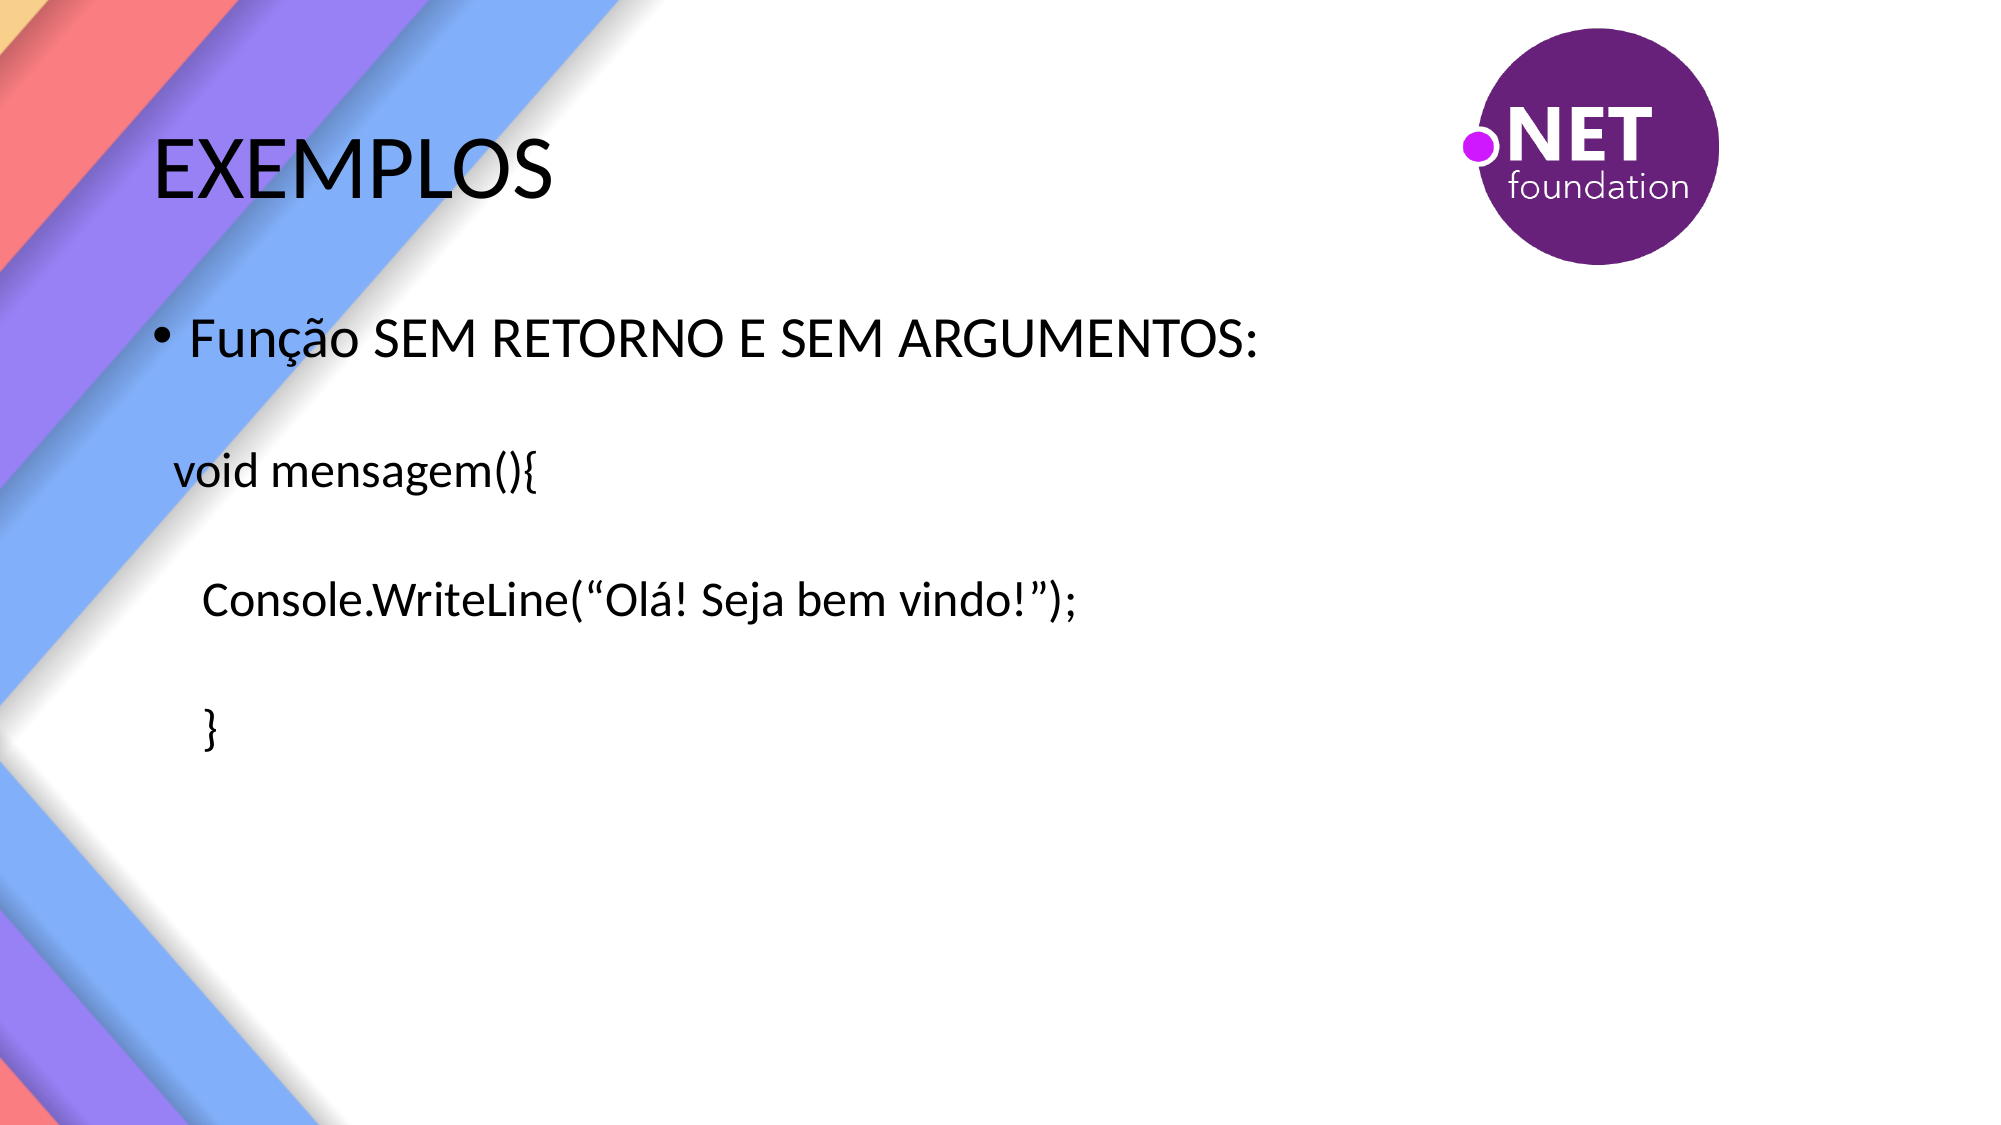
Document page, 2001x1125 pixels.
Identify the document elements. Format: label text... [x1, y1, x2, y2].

picture [0, 0, 839, 1125]
list Função SEM RETORNO E SEM ARGUMENTOS: void mensagem(){ Console.WriteLine(“Olá! Seja bem vindo!”); } [137, 299, 1863, 1014]
title EXEMPLOS [137, 59, 1863, 278]
picture [1460, 20, 1720, 59]
